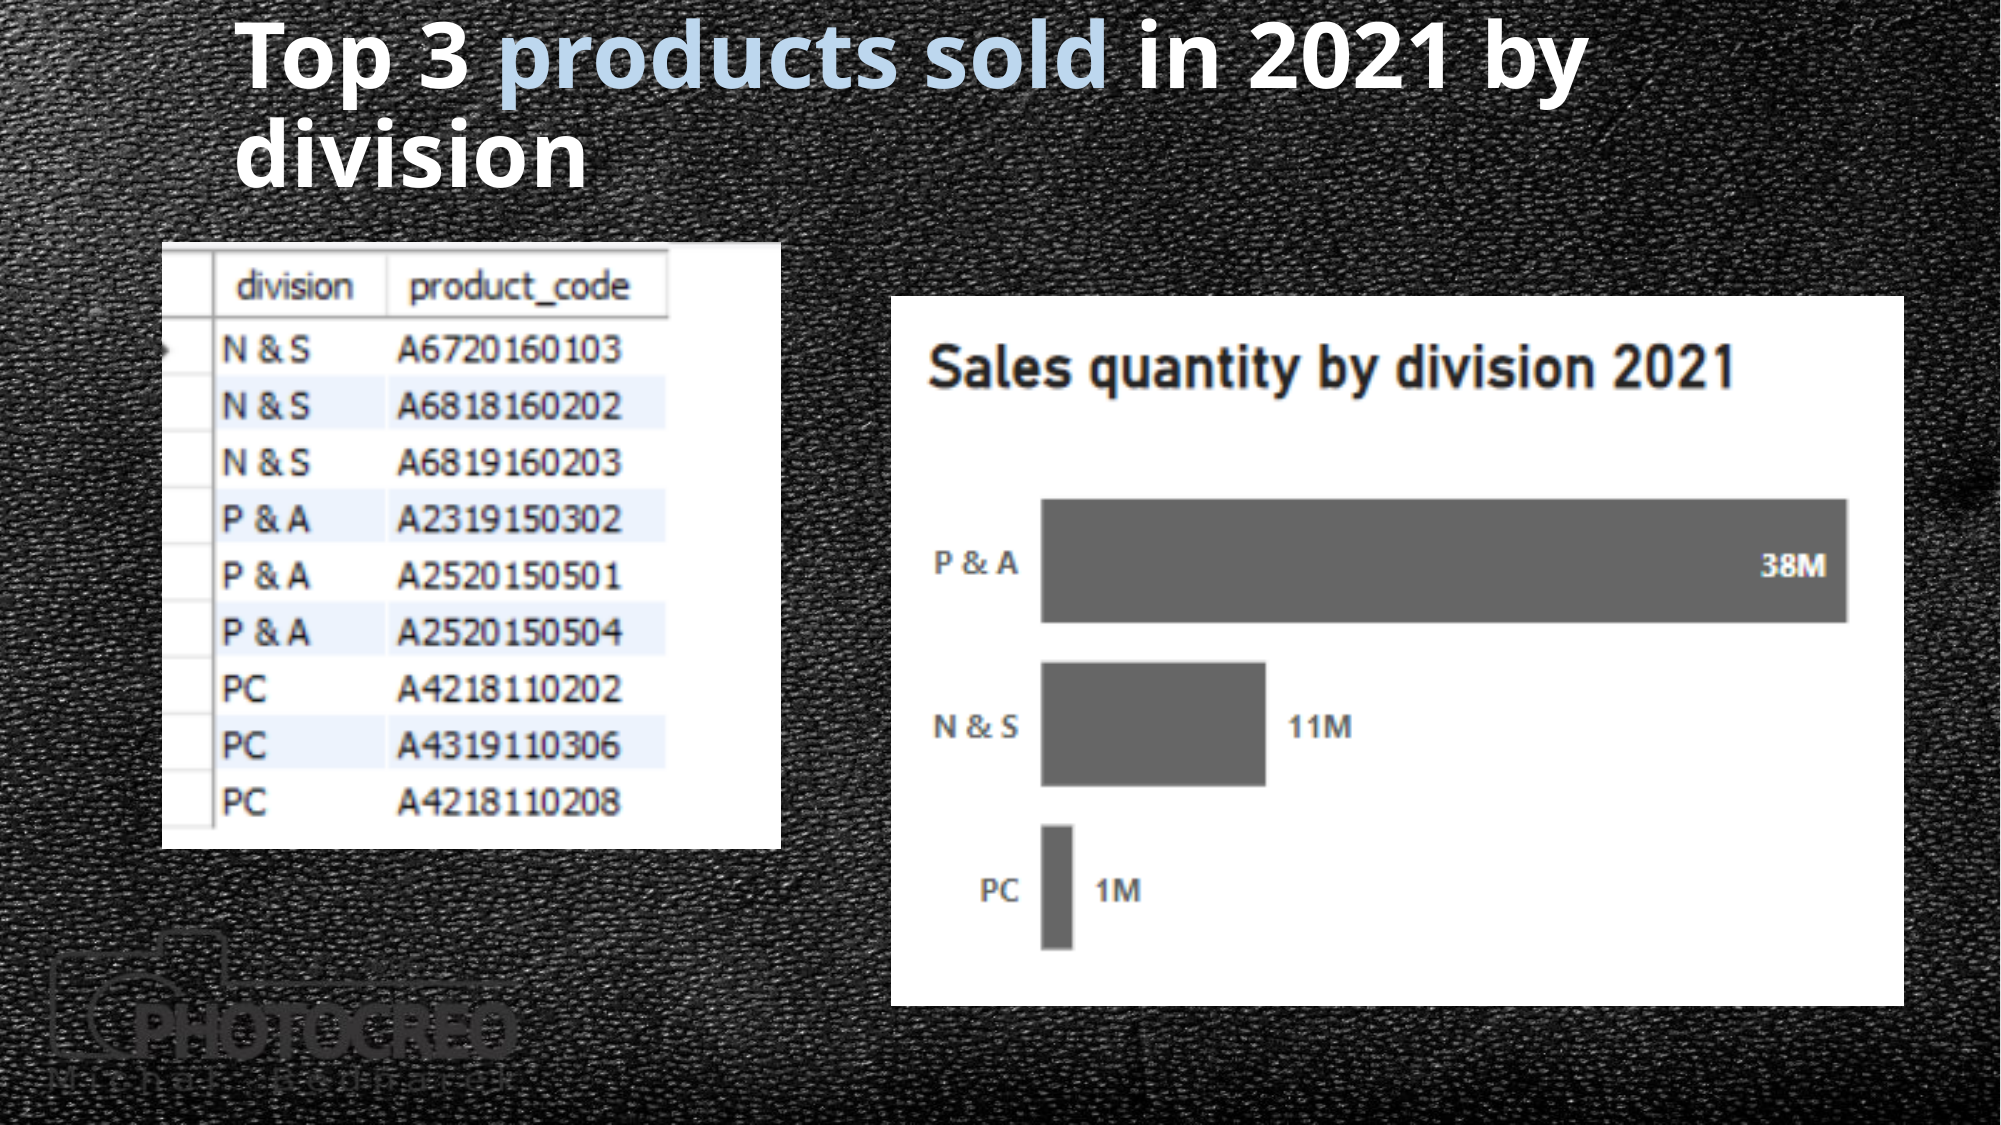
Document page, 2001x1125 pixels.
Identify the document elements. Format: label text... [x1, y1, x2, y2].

title Top 3 products sold in 2021 by divisio﻿n [218, 0, 1944, 218]
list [162, 242, 781, 849]
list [891, 296, 1905, 1007]
picture [0, 0, 2001, 1125]
